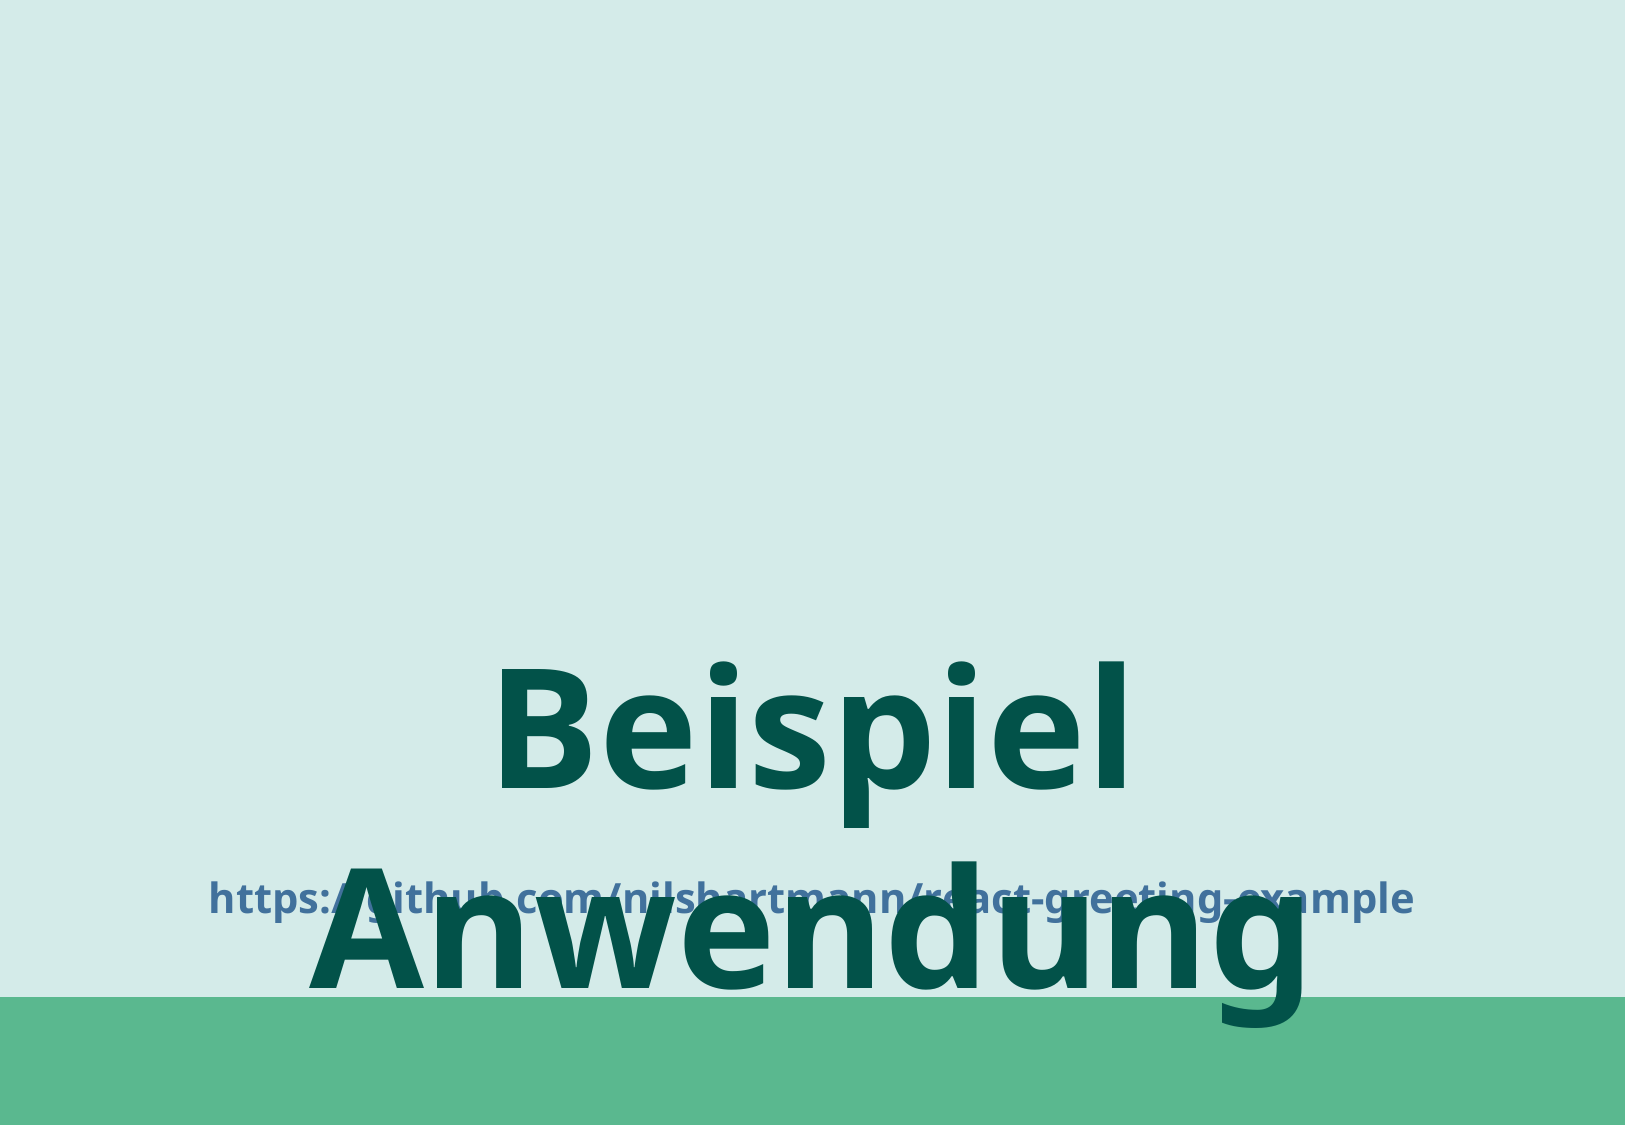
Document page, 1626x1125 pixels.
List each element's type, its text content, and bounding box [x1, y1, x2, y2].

text_box Beispiel Anwendung [0, 615, 1625, 1030]
